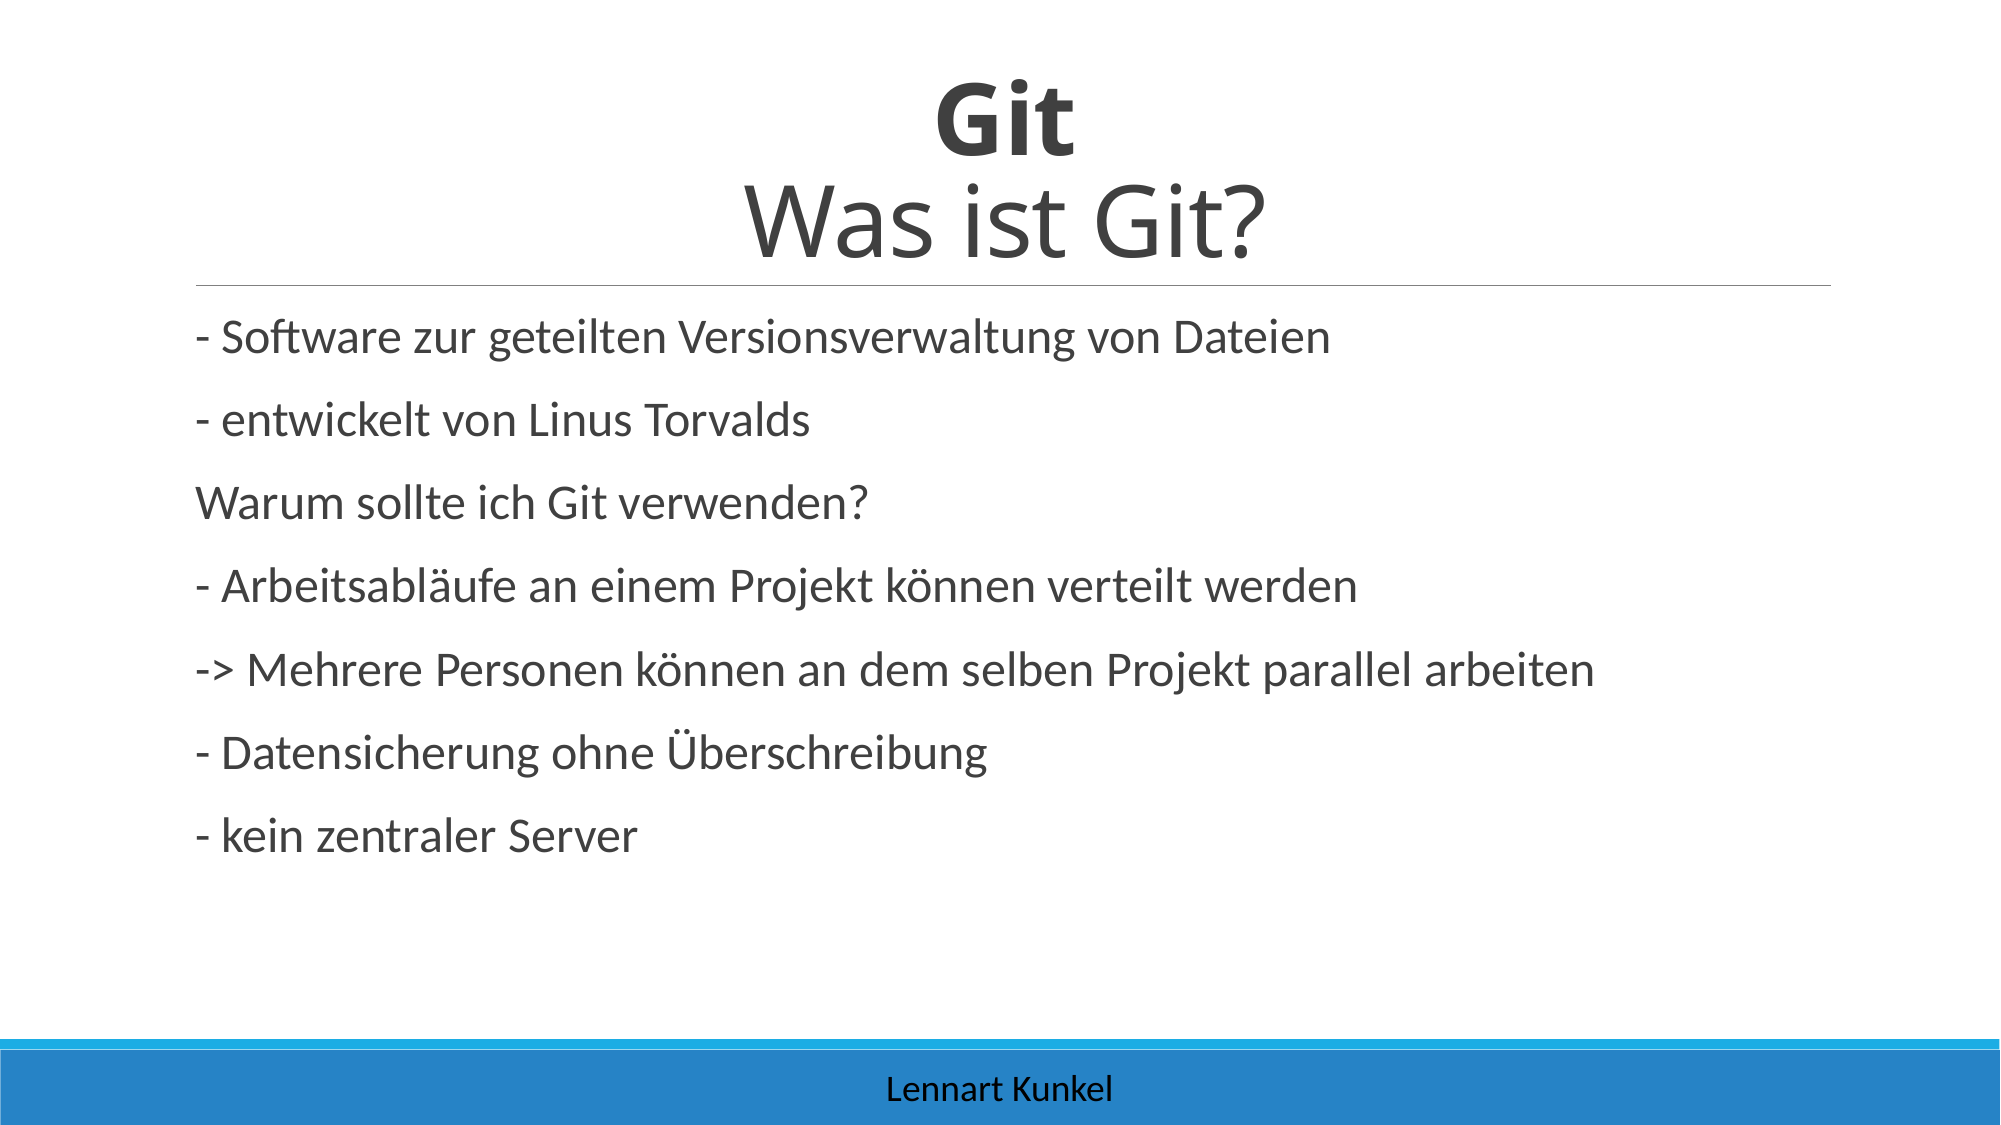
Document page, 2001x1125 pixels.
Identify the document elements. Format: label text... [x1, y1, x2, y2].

text_box Lennart Kunkel [378, 1056, 1622, 1117]
title Git Was ist Git? [180, 47, 1830, 285]
list - Software zur geteilten Versionsverwaltung von Dateien - entwickelt von Linus Torvalds Warum sollte ich Git verwenden? - Arbeitsabläufe an einem Projekt können verteilt werden -> Mehrere Personen können an dem selben Projekt parallel arbeiten - Datensicherung ohne Überschreibung - kein zentraler Server [180, 302, 1830, 963]
